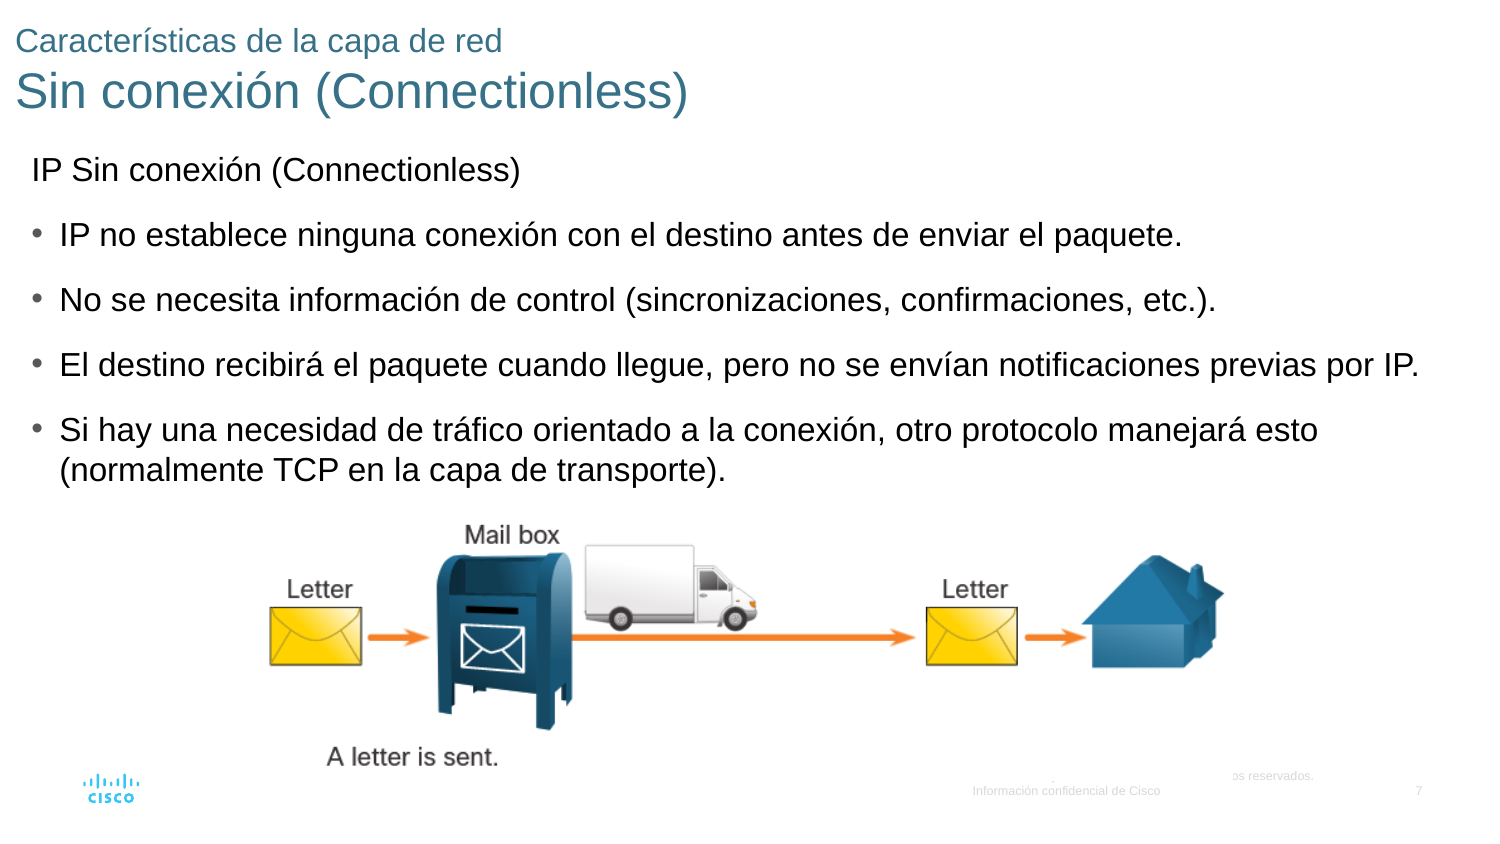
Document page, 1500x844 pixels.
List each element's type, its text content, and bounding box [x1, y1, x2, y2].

title Características de la capa de red Sin conexión (Connectionless) [0, 6, 1500, 131]
picture [267, 496, 1233, 781]
list IP Sin conexión (Connectionless) IP no establece ninguna conexión con el destino antes de enviar el paquete. No se necesita información de control (sincronizaciones, confirmaciones, etc.). El destino recibirá el paquete cuando llegue, pero no se envían notificaciones previas por IP. Si hay una necesidad de tráfico orientado a la conexión, otro protocolo manejará esto (normalmente TCP en la capa de transporte). [16, 140, 1469, 487]
